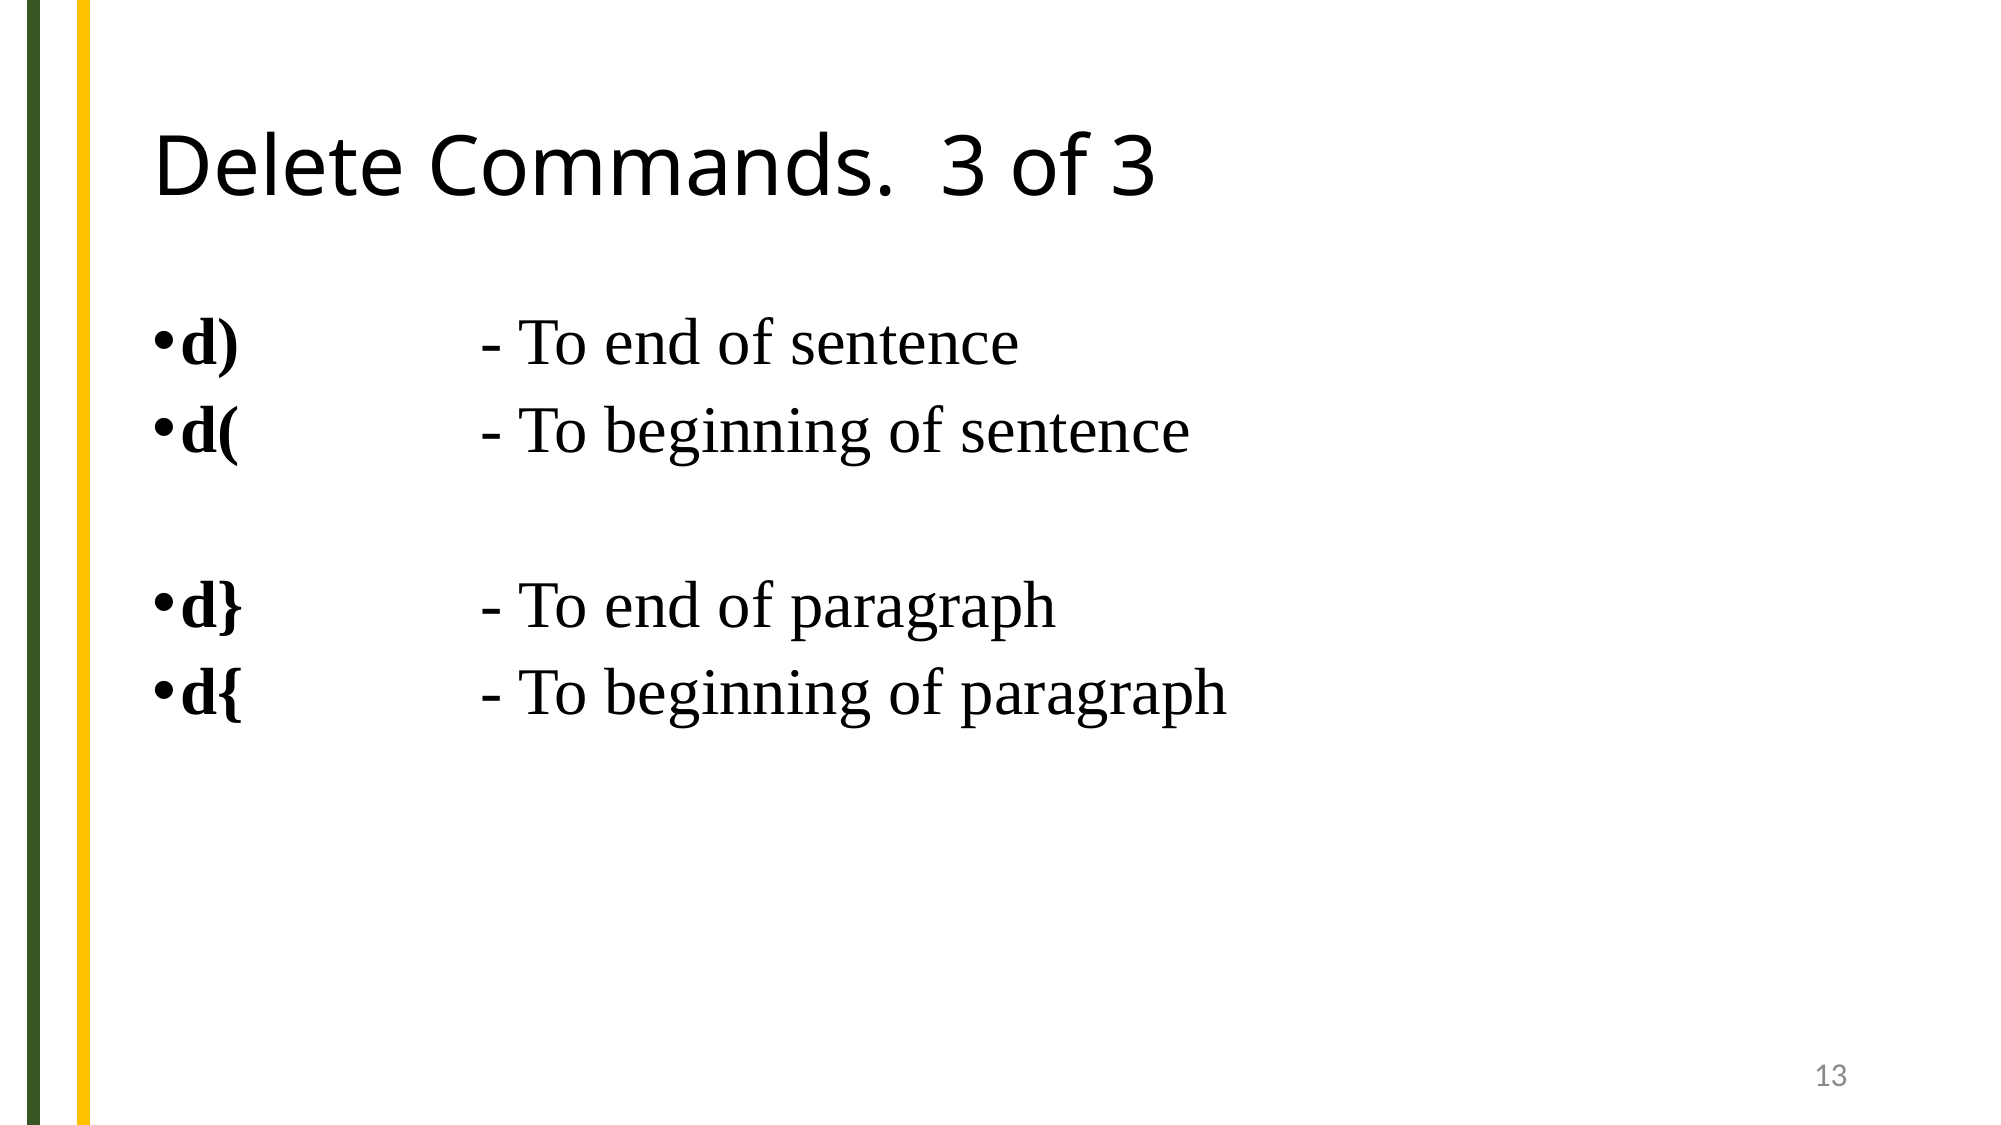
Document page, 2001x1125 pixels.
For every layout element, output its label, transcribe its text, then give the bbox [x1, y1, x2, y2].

list d) - To end of sentence d( - To beginning of sentence d} - To end of paragraph d{ - To beginning of paragraph [137, 299, 1863, 1014]
slide_number 13 [1412, 1042, 1863, 1103]
title Delete Commands. 3 of 3 [137, 59, 1863, 278]
